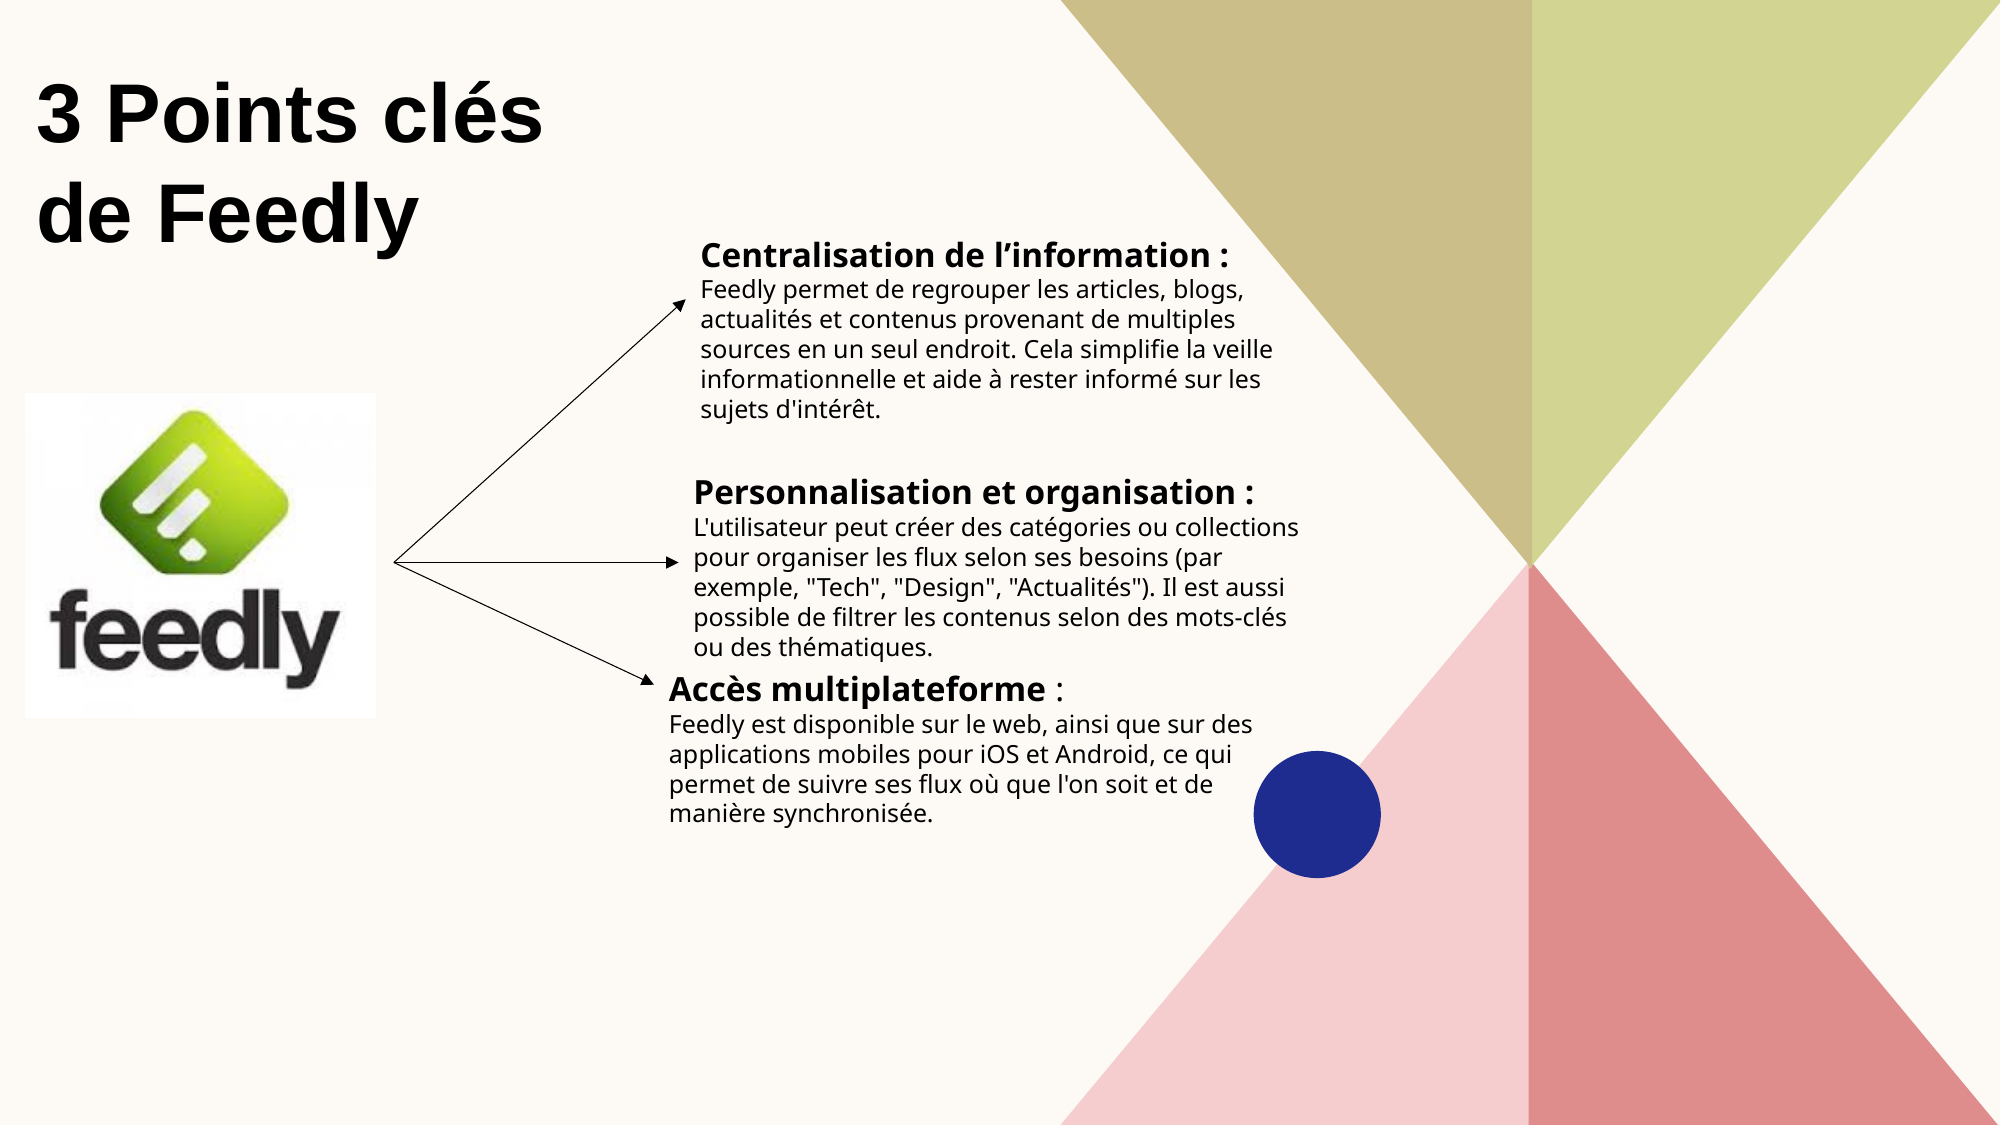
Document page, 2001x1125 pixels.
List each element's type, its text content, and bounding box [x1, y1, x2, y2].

text_box Centralisation de l’information : Feedly permet de regrouper les articles, blogs, actualités et contenus provenant de multiples sources en un seul endroit. Cela simplifie la veille informationnelle et aide à rester informé sur les sujets d'intérêt. [685, 226, 1341, 477]
text_box Personnalisation et organisation : L'utilisateur peut créer des catégories ou collections pour organiser les flux selon ses besoins (par exemple, "Tech", "Design", "Actualités"). Il est aussi possible de filtrer les contenus selon des mots-clés ou des thématiques. [678, 464, 1334, 669]
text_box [393, 562, 655, 685]
picture [25, 393, 376, 718]
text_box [393, 299, 686, 563]
text_box Accès multiplateforme : Feedly est disponible sur le web, ainsi que sur des applications mobiles pour iOS et Android, ce qui permet de suivre ses flux où que l'on soit et de manière synchronisée. [654, 660, 1310, 836]
text_box 3 Points clés de Feedly [21, 51, 629, 311]
